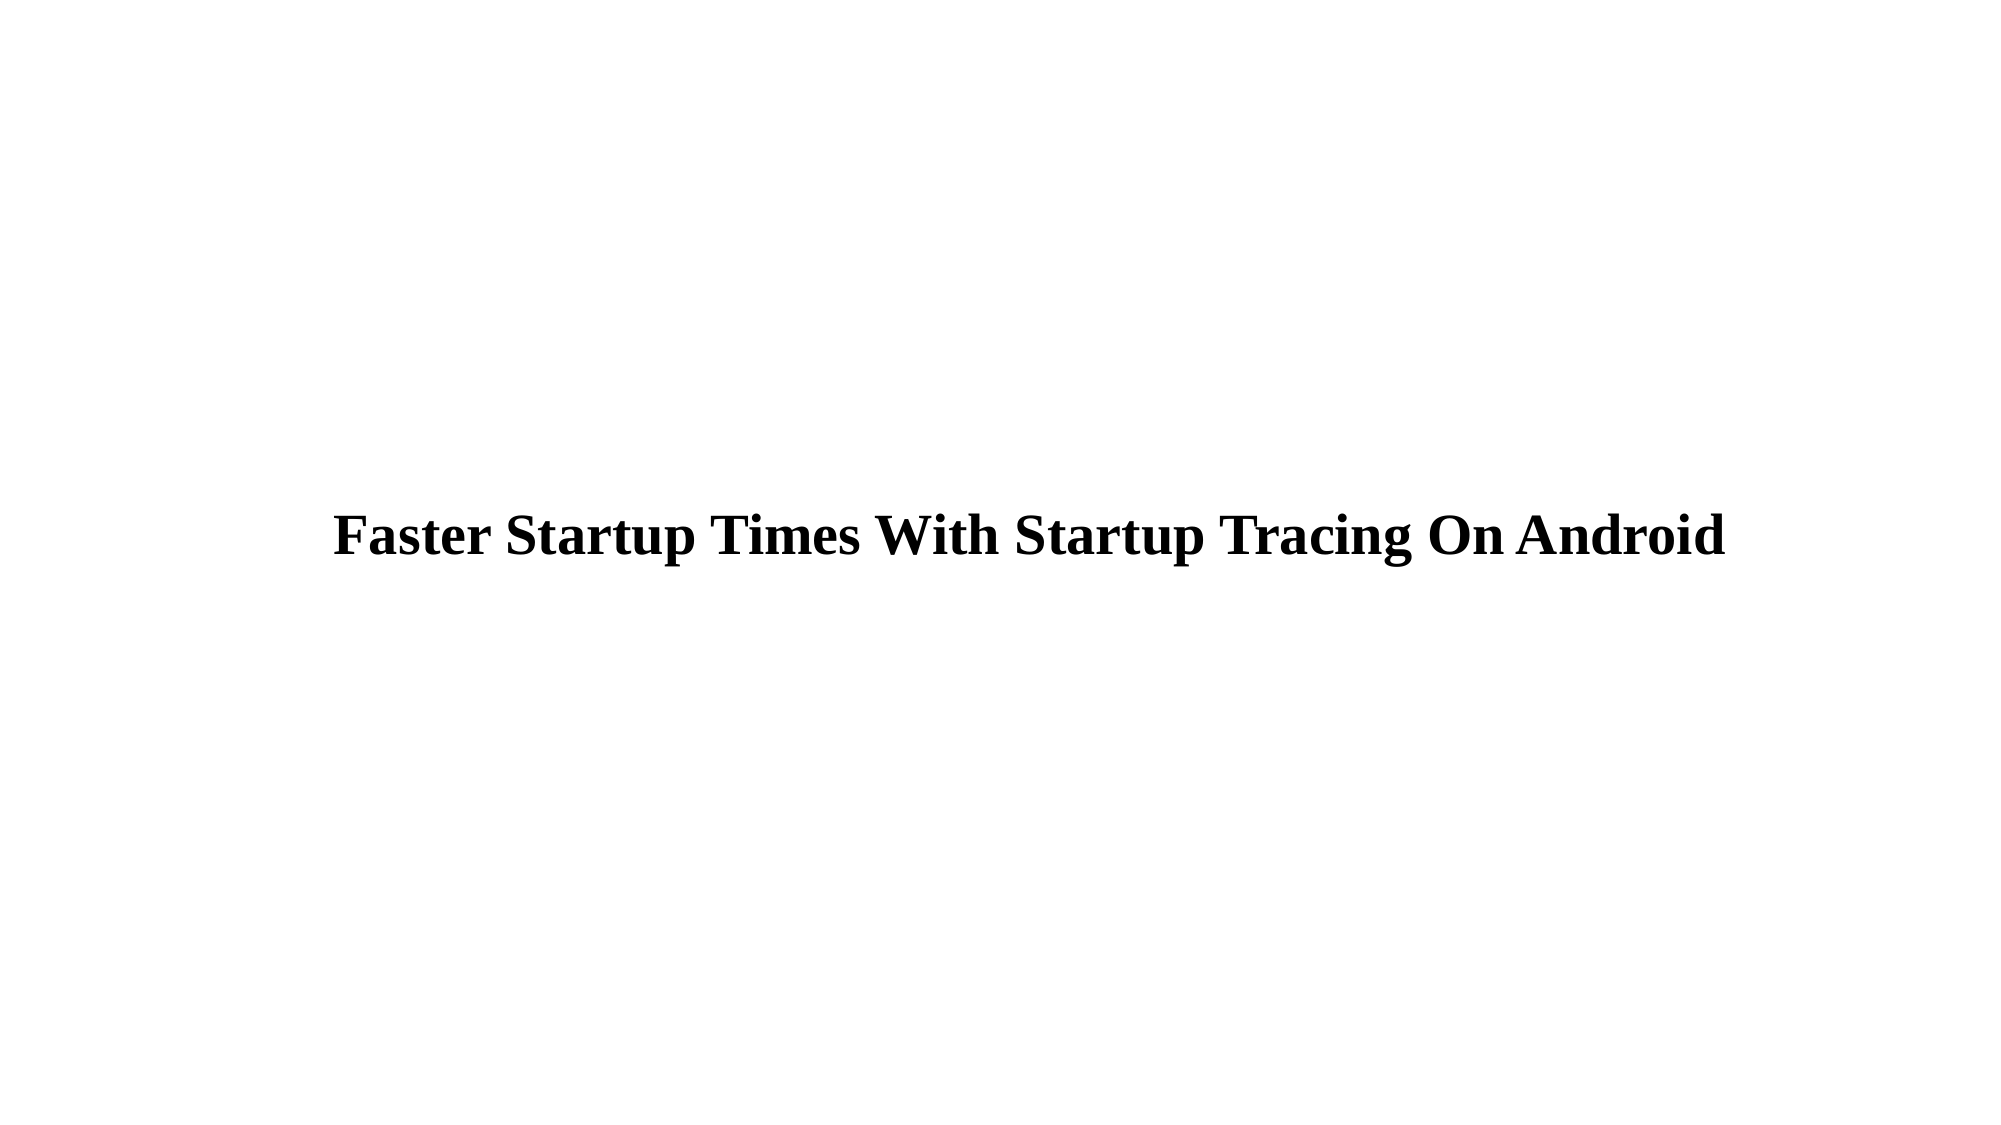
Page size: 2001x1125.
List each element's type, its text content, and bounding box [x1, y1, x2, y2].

text_box Faster Startup Times With Startup Tracing On Android [318, 489, 1742, 574]
